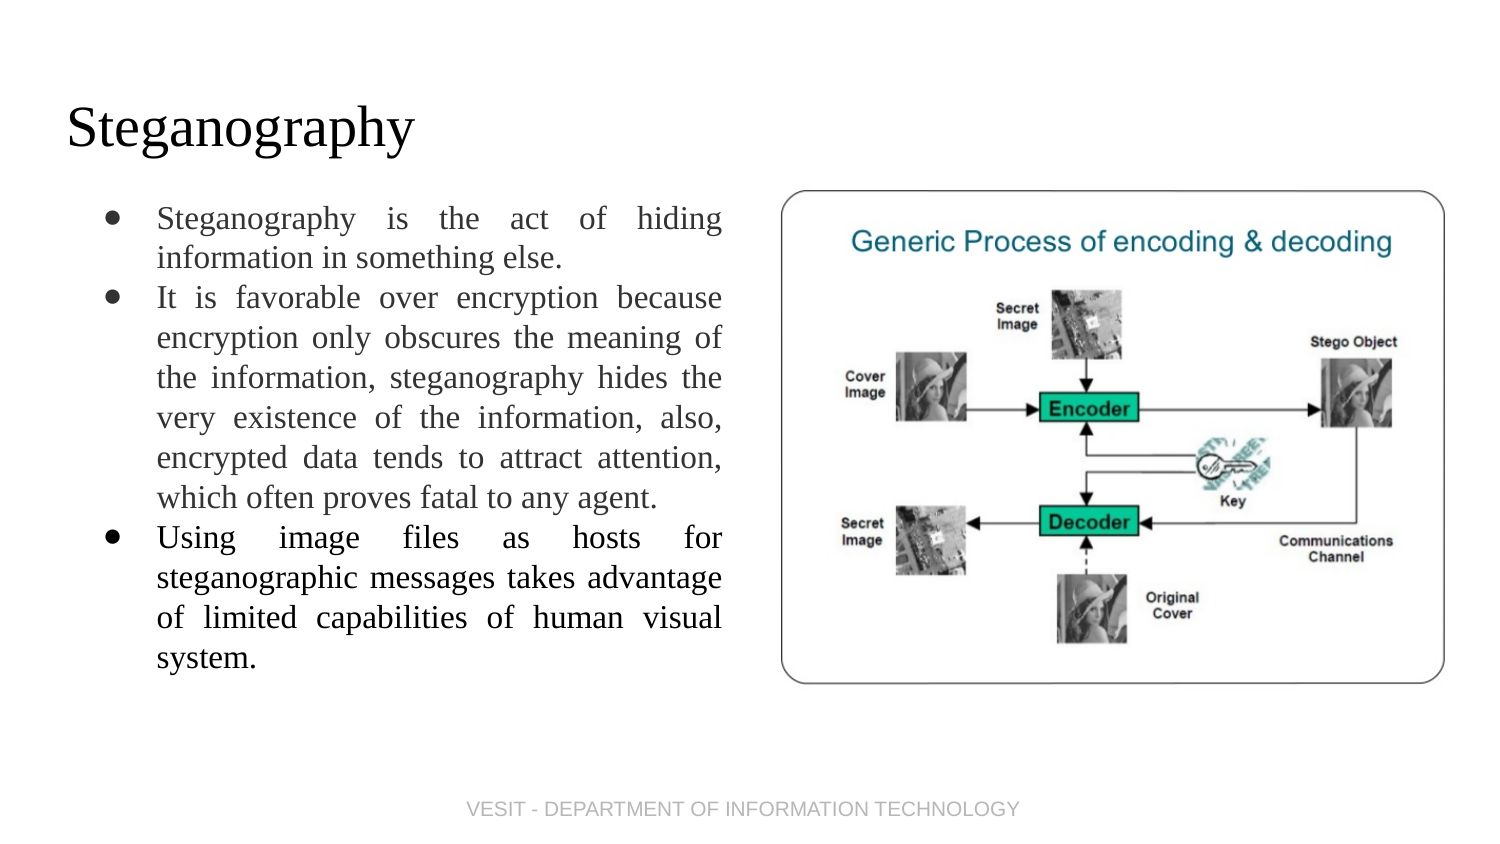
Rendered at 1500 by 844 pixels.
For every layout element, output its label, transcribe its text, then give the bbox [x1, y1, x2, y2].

title Steganography [51, 72, 1449, 167]
text_box Steganography is the act of hiding information in something else. It is favorable over encryption because encryption only obscures the meaning of the information, steganography hides the very existence of the information, also, encrypted data tends to attract attention, which often proves fatal to any agent. Using image files as hosts for steganographic messages takes advantage of limited capabilities of human visual system. [66, 180, 739, 686]
picture [776, 185, 1450, 691]
